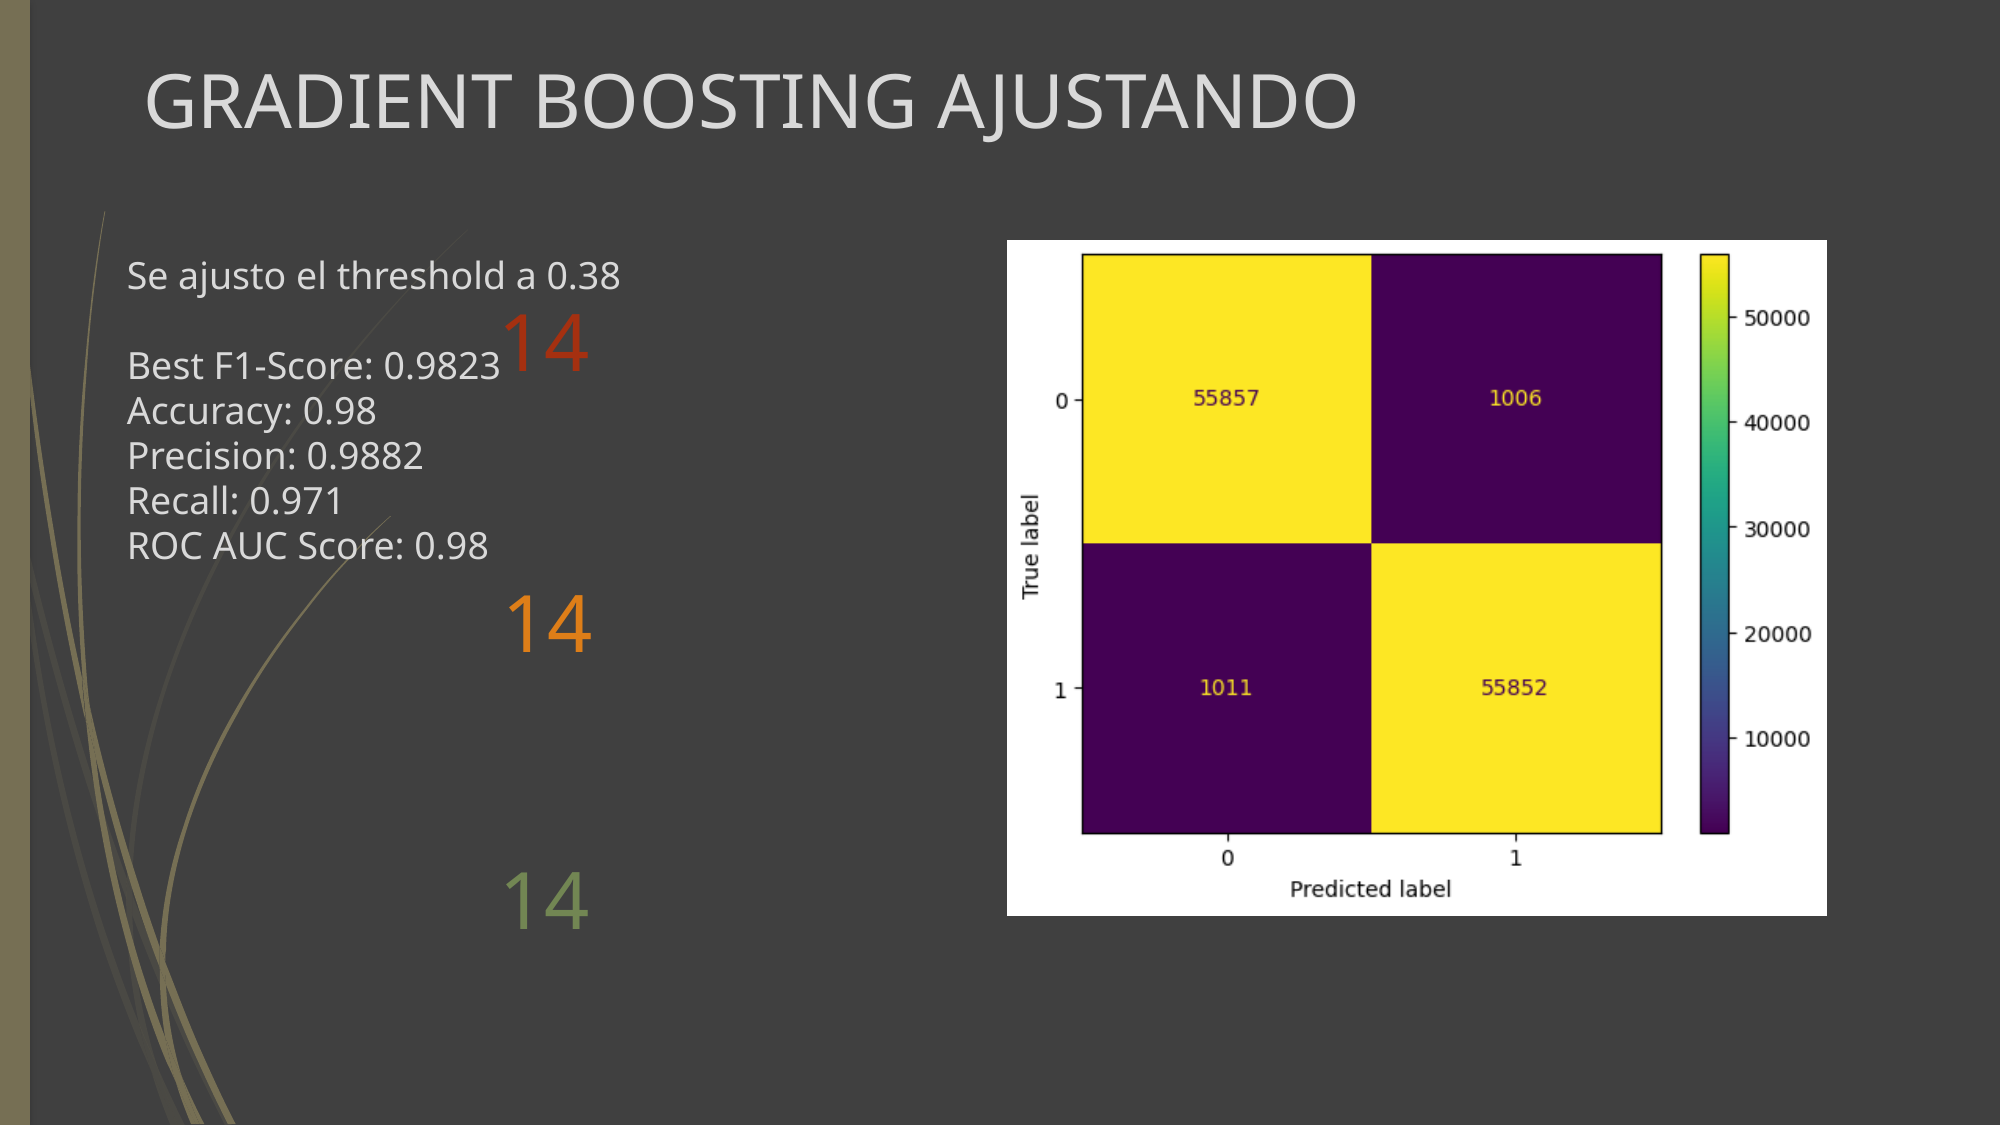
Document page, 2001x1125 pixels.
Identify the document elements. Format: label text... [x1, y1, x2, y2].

picture [1007, 239, 1827, 916]
text_box Se ajusto el threshold a 0.38 Best F1-Score: 0.9823 Accuracy: 0.98 Precision: 0.9882 Recall: 0.971 ROC AUC Score: 0.98 [112, 244, 771, 620]
list 14 [471, 620, 624, 679]
list 14 [468, 839, 621, 956]
title Gradient Boosting Ajustando [128, 46, 1875, 197]
